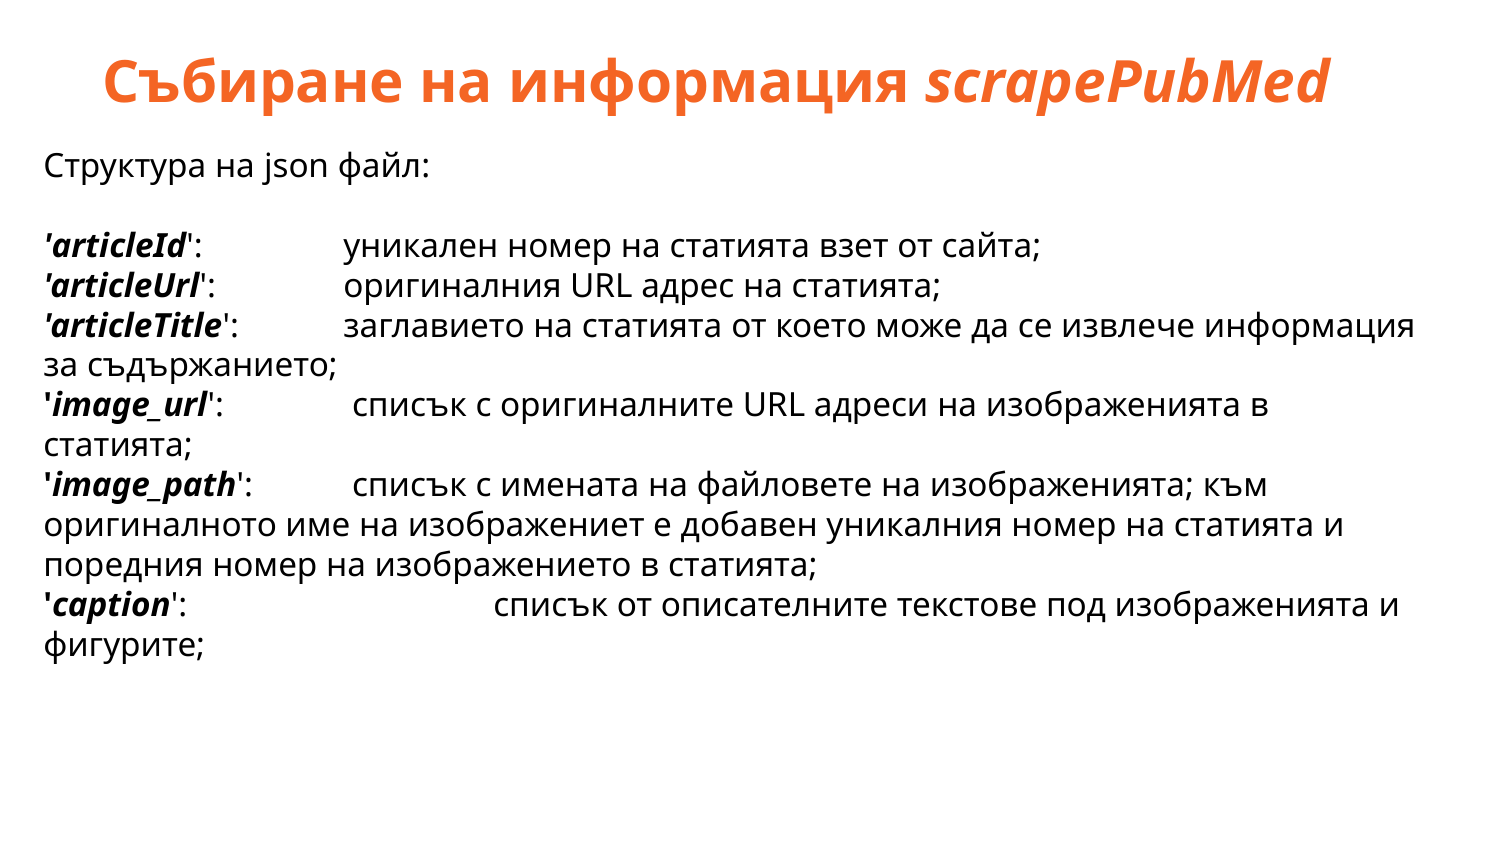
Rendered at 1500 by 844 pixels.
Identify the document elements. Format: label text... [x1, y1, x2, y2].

text_box Структура на json файл: 'articleId': уникален номер на статията взет от сайта; 'articleUrl': оригиналния URL адрес на статията; 'articleTitle': заглавието на статията от което може да се извлече информация за съдържанието; 'image_url': списък с оригиналните URL адреси на изображенията в статията; 'image_path': списък с имената на файловете на изображенията; към оригиналното име на изображениет е добавен уникалния номер на статията и поредния номер на изображението в статията; 'caption': списък от описателните текстове под изображенията и фигурите; [28, 129, 1441, 617]
title Събиране на информация scrapePubMed [87, 29, 1500, 156]
